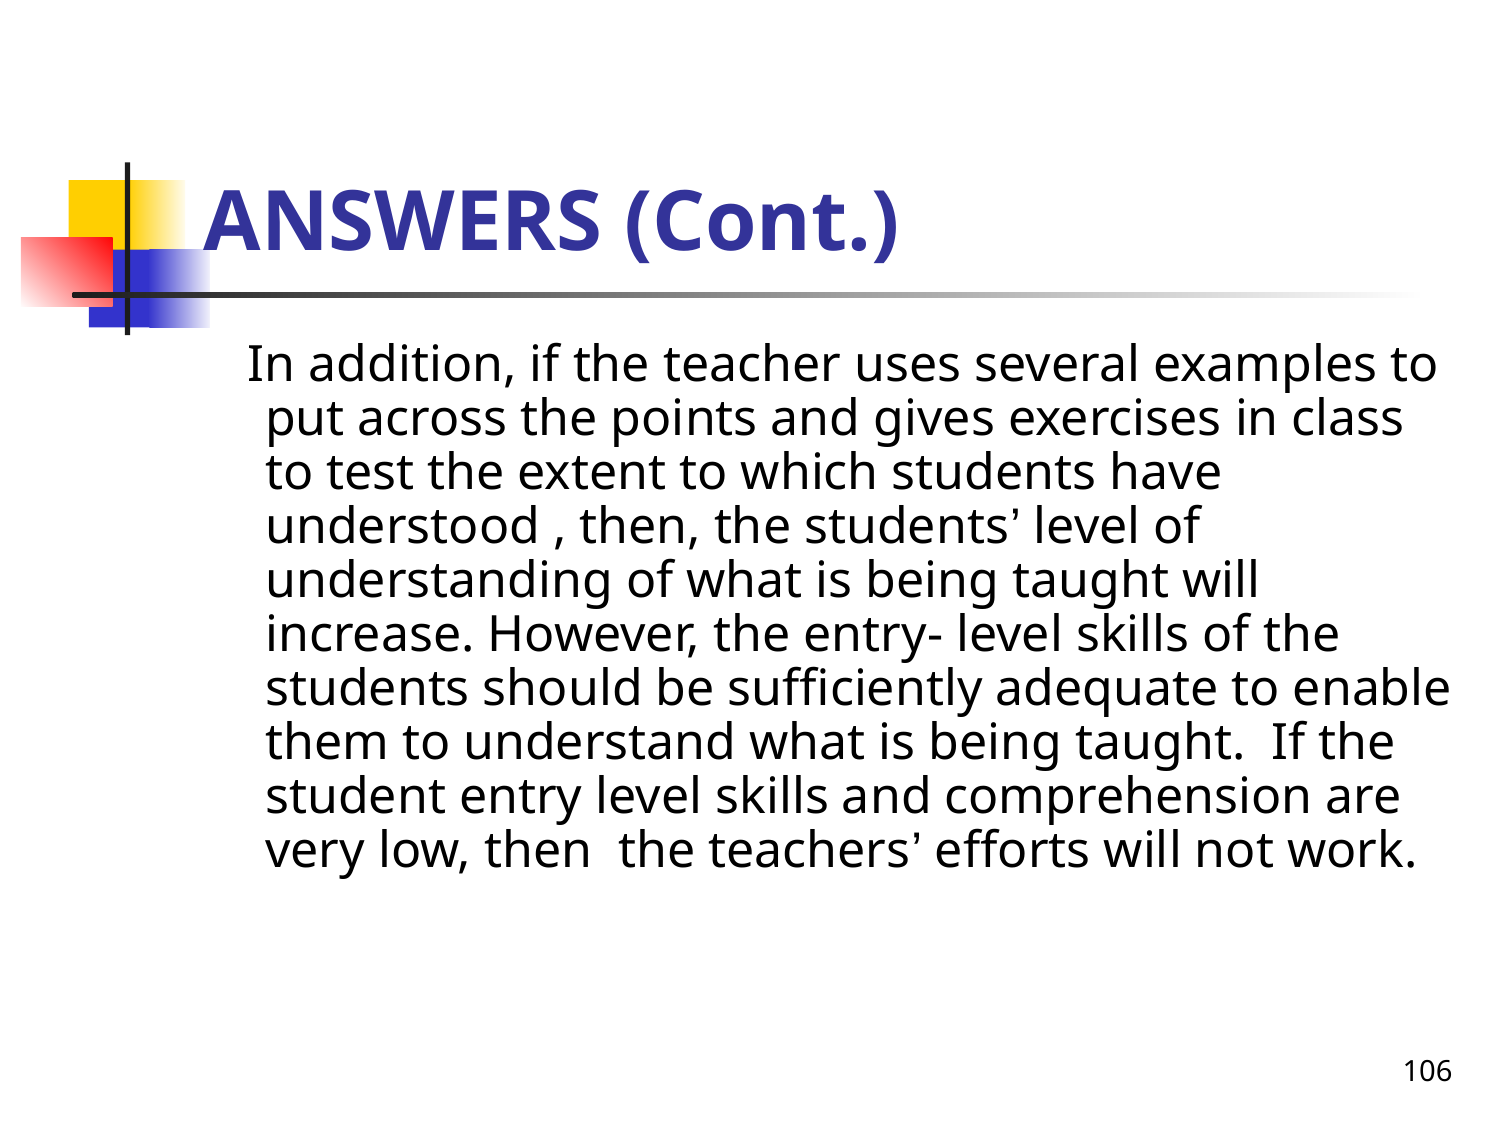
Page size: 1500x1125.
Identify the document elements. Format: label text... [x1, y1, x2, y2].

list In addition, if the teacher uses several examples to put across the points and gives exercises in class to test the extent to which students have understood , then, the students’ level of understanding of what is being taught will increase. However, the entry- level skills of the students should be sufficiently adequate to enable them to understand what is being taught. If the student entry level skills and comprehension are very low, then the teachers’ efforts will not work. [193, 331, 1469, 1006]
slide_number 106 [1154, 1023, 1468, 1100]
title ANSWERS (Cont.) [188, 35, 1468, 275]
